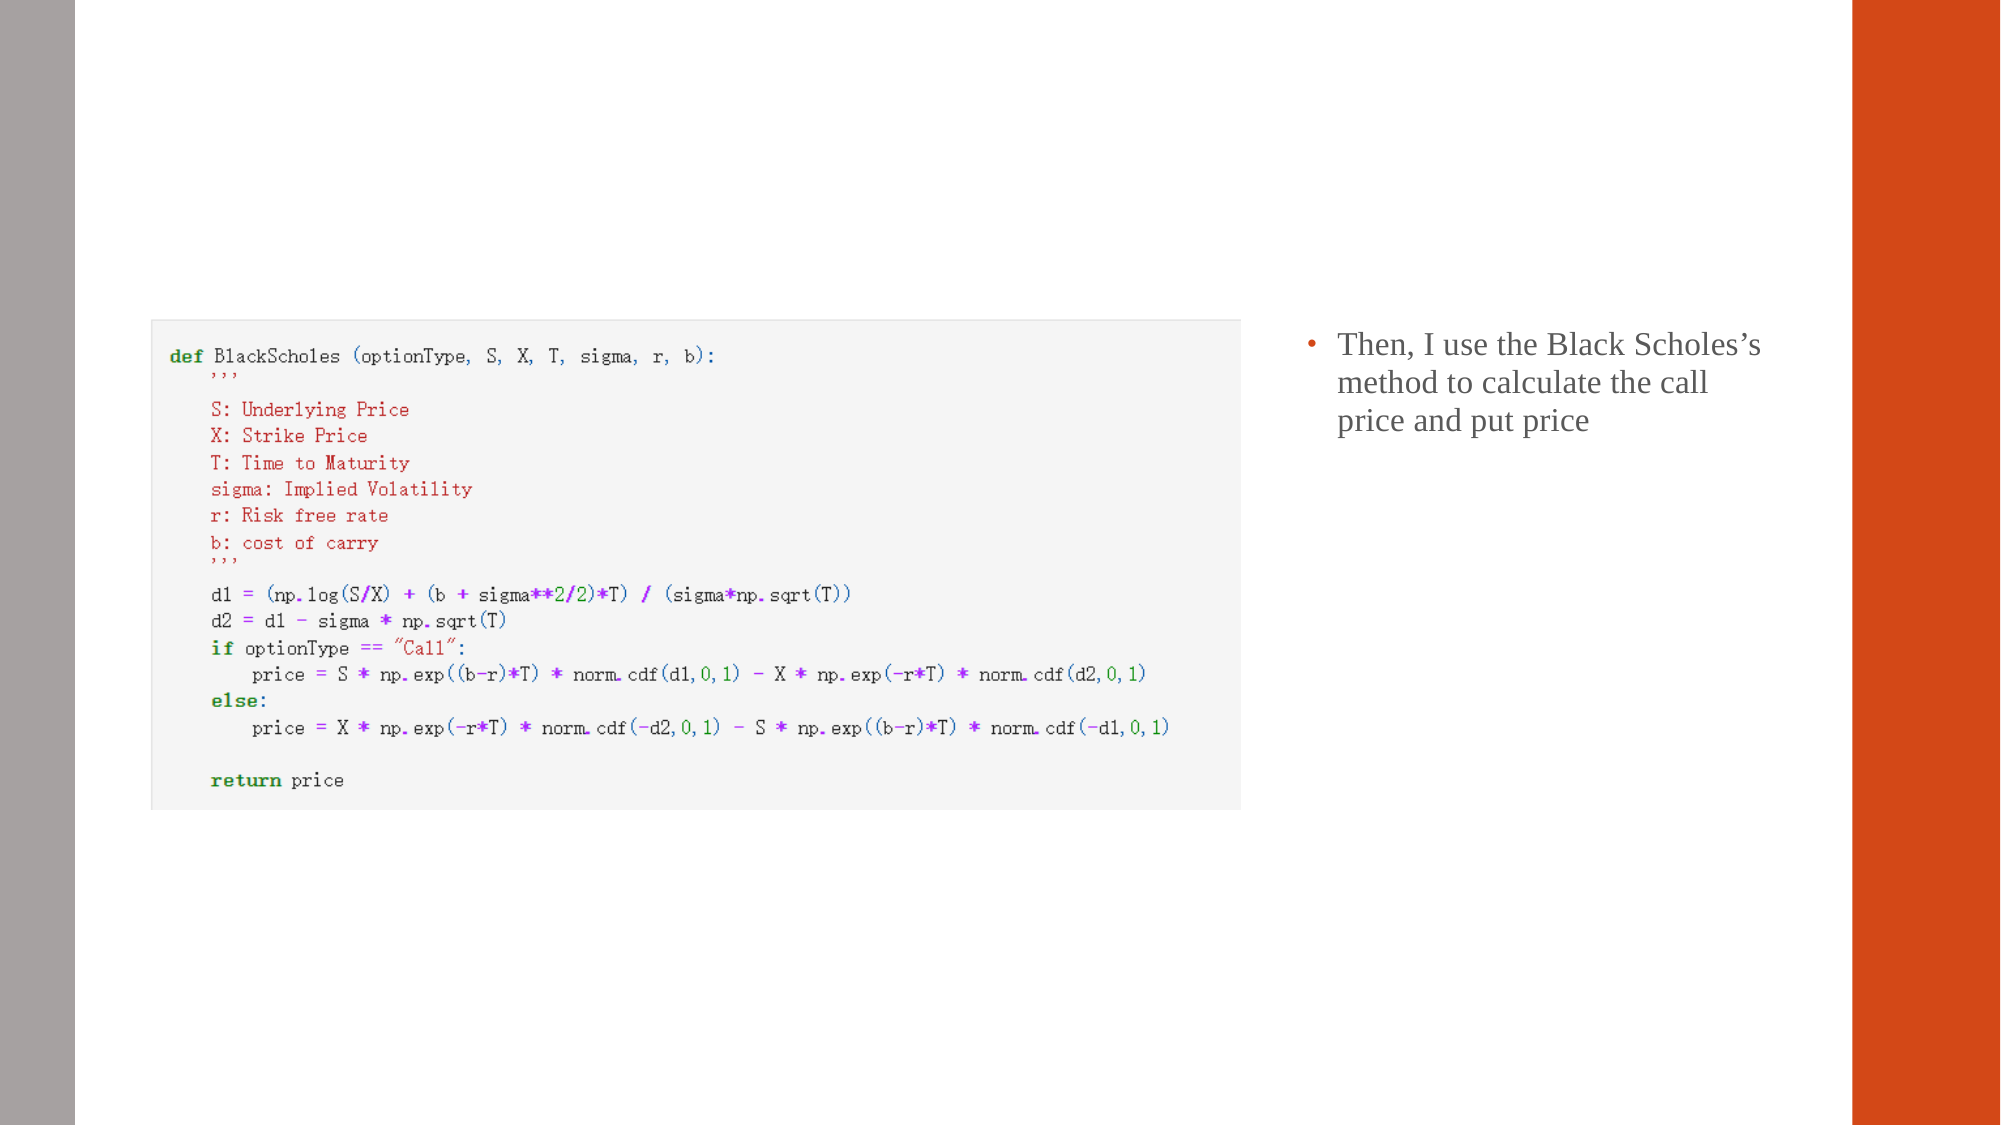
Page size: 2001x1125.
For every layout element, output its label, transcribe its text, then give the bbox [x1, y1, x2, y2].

picture [146, 317, 1241, 810]
list Then, I use the Black Scholes’s method to calculate the call price and put price [1292, 317, 1797, 1014]
